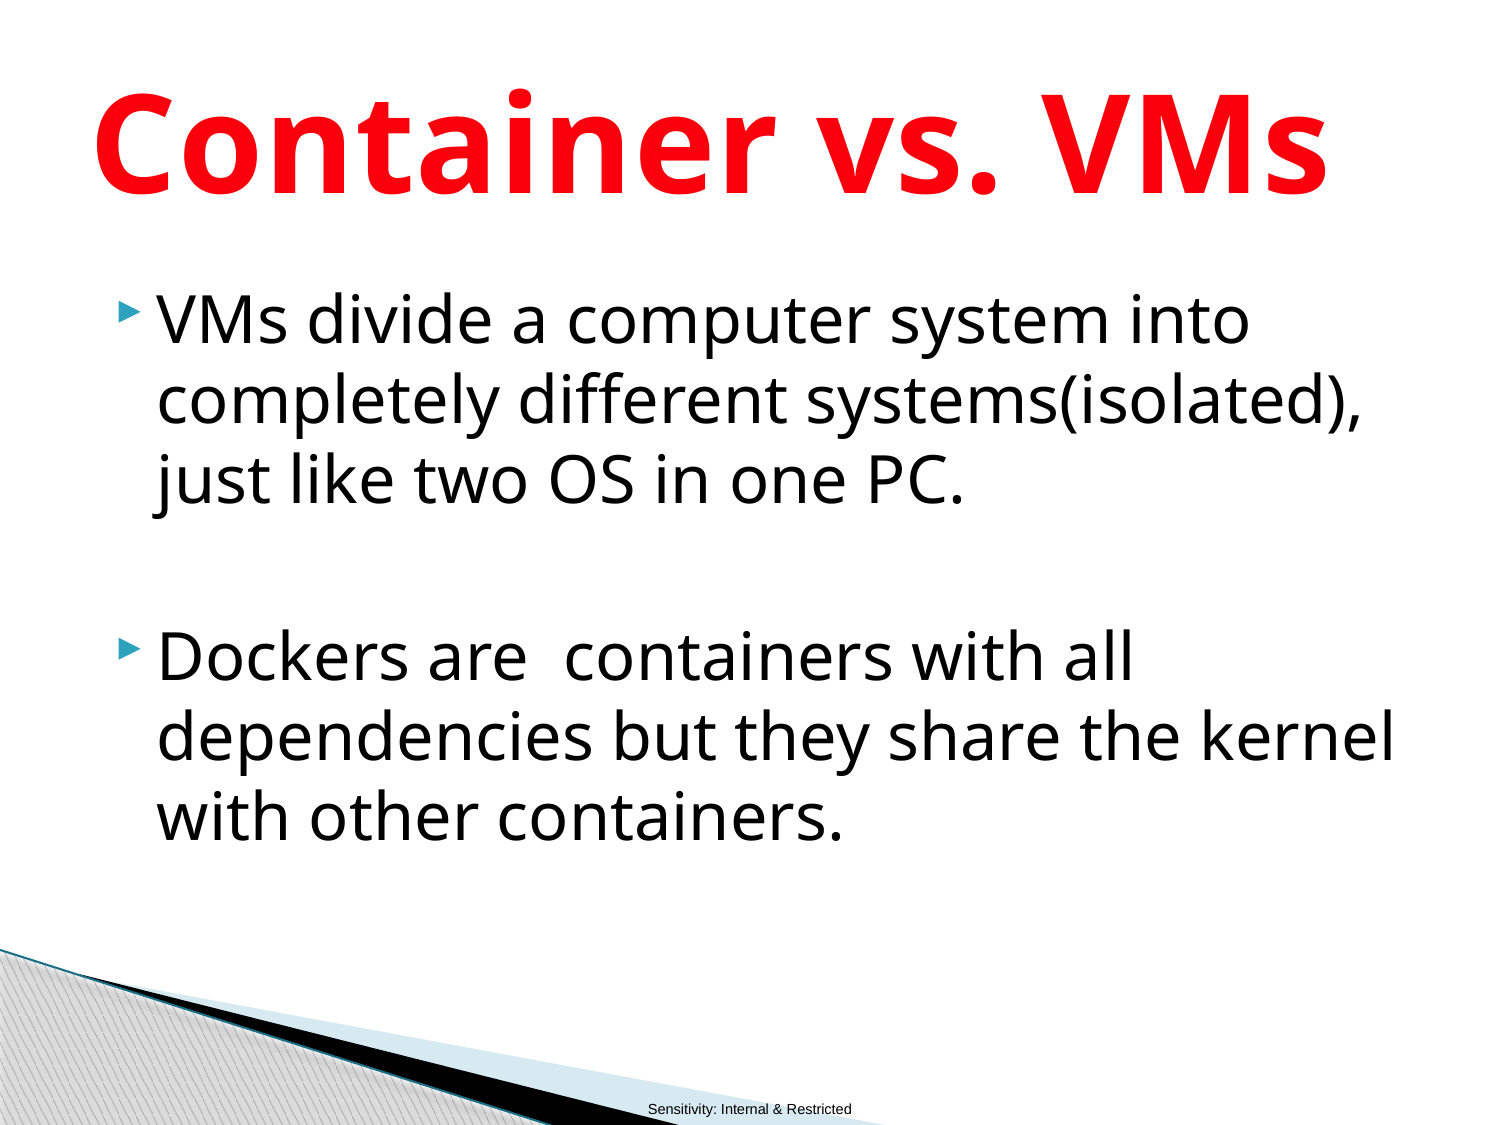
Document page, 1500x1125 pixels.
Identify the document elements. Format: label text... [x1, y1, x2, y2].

title Container vs. VMs [75, 45, 1425, 233]
list VMs divide a computer system into completely different systems(isolated), just like two OS in one PC. Dockers are containers with all dependencies but they share the kernel with other containers. [82, 269, 1432, 1012]
